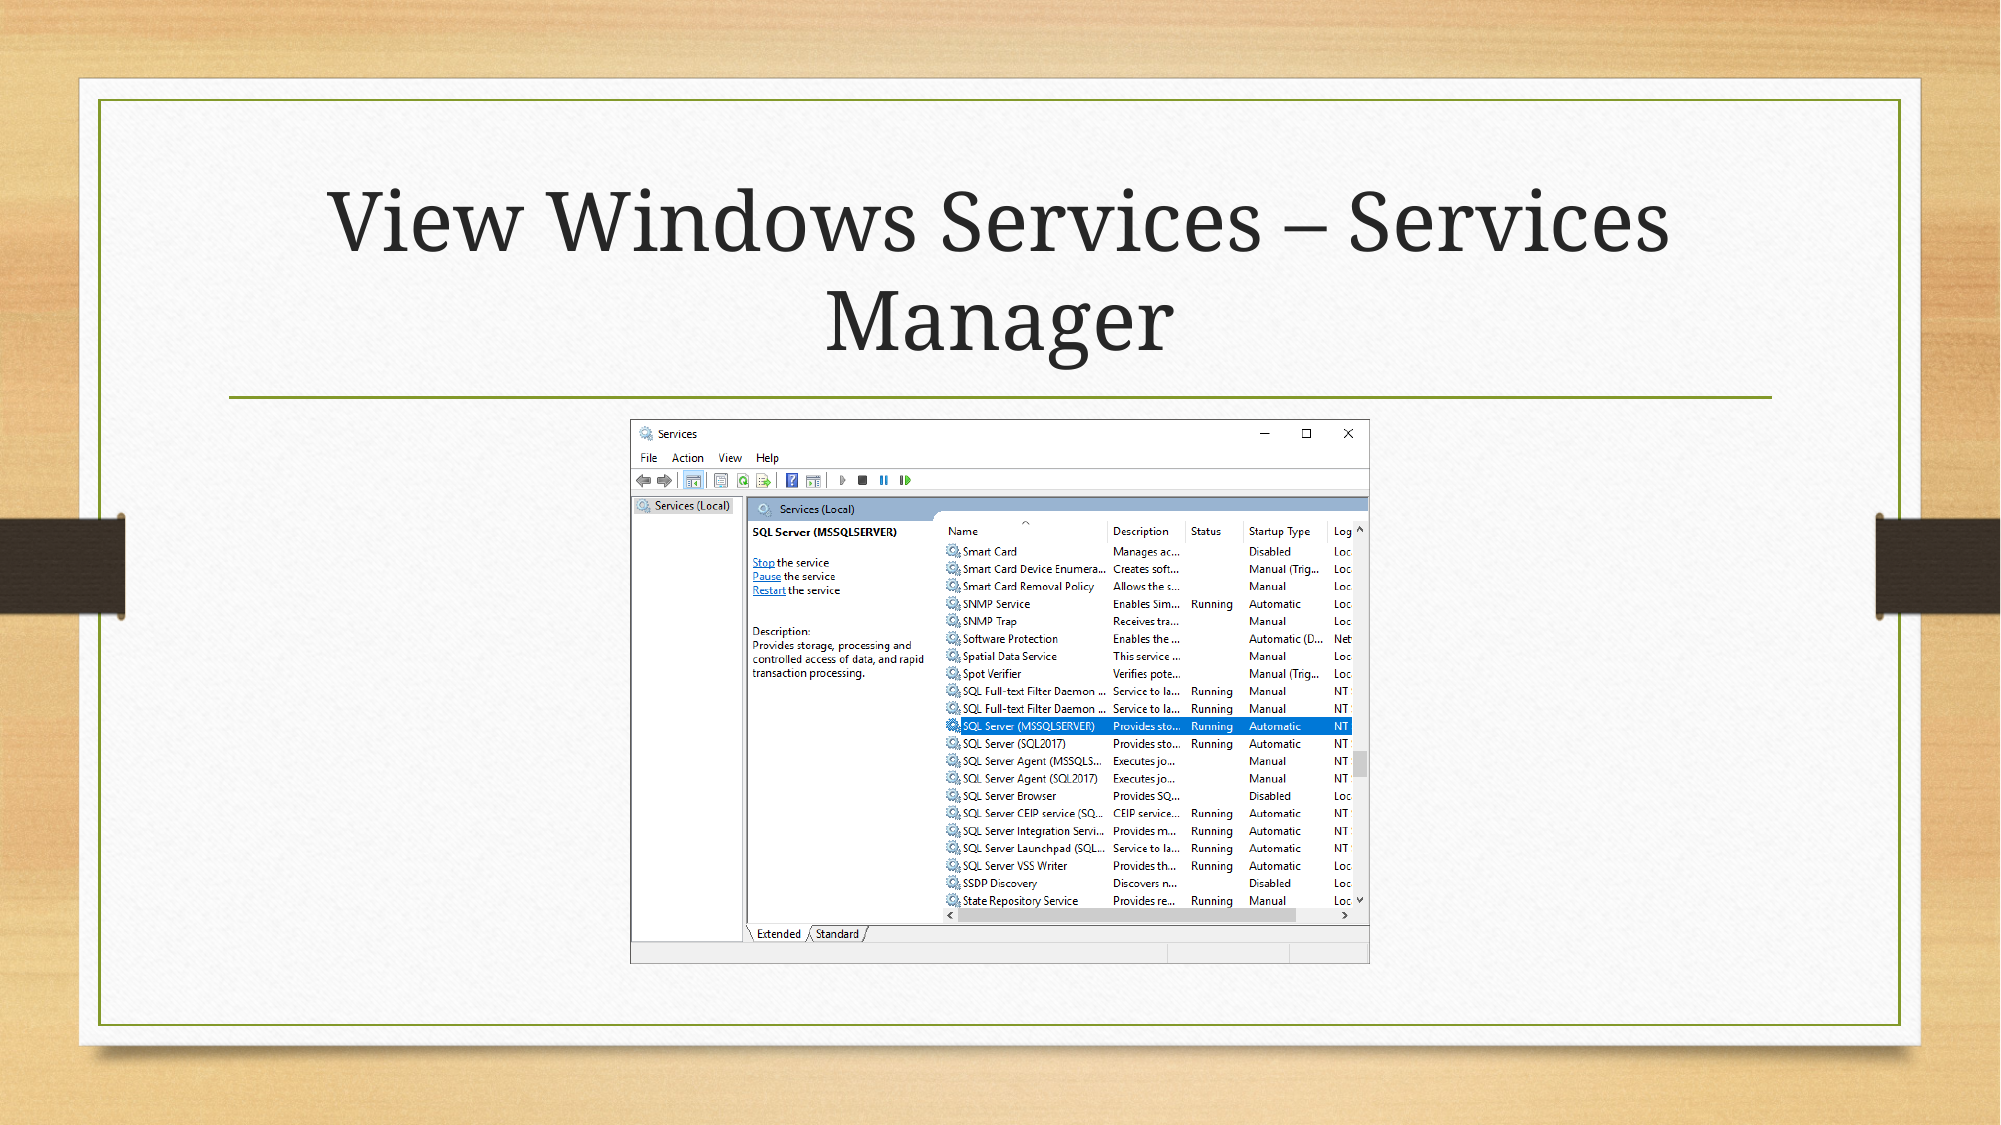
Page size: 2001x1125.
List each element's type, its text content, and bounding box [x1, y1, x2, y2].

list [629, 419, 1371, 964]
title View Windows Services – Services Manager [212, 161, 1788, 375]
picture [0, 0, 2001, 1125]
